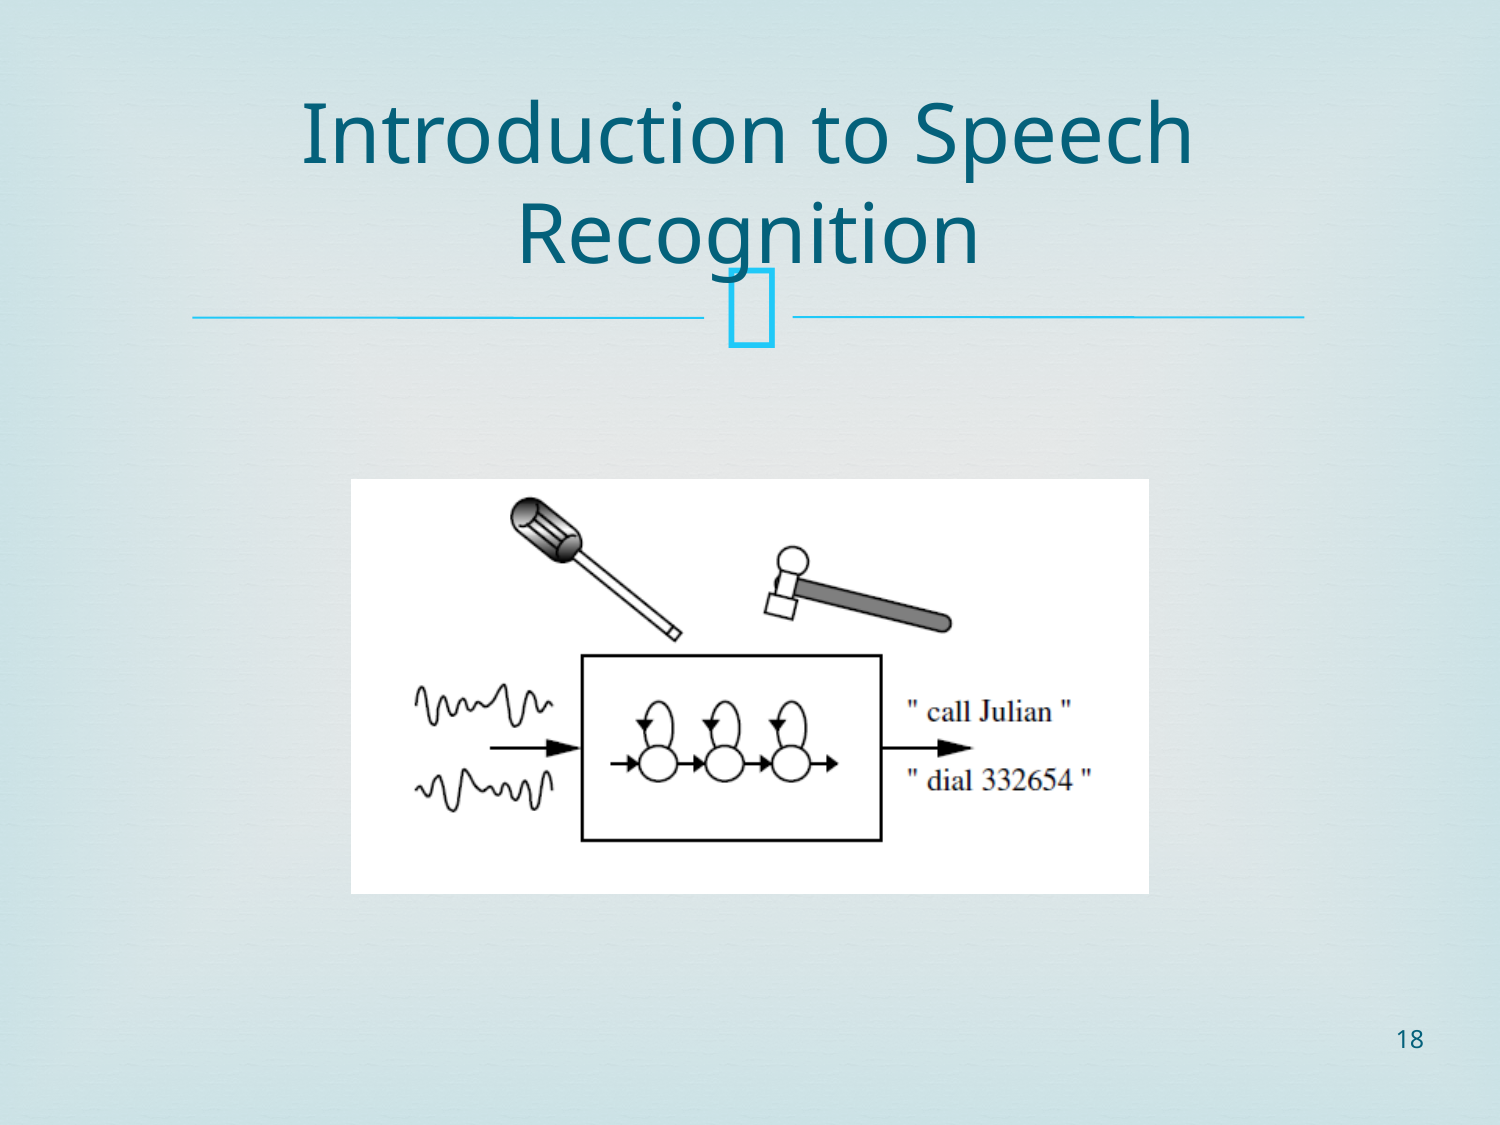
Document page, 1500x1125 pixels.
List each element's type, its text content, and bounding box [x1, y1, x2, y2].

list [350, 479, 1149, 895]
title Introduction to Speech Recognition [112, 93, 1386, 267]
slide_number 18 [1089, 1010, 1440, 1071]
